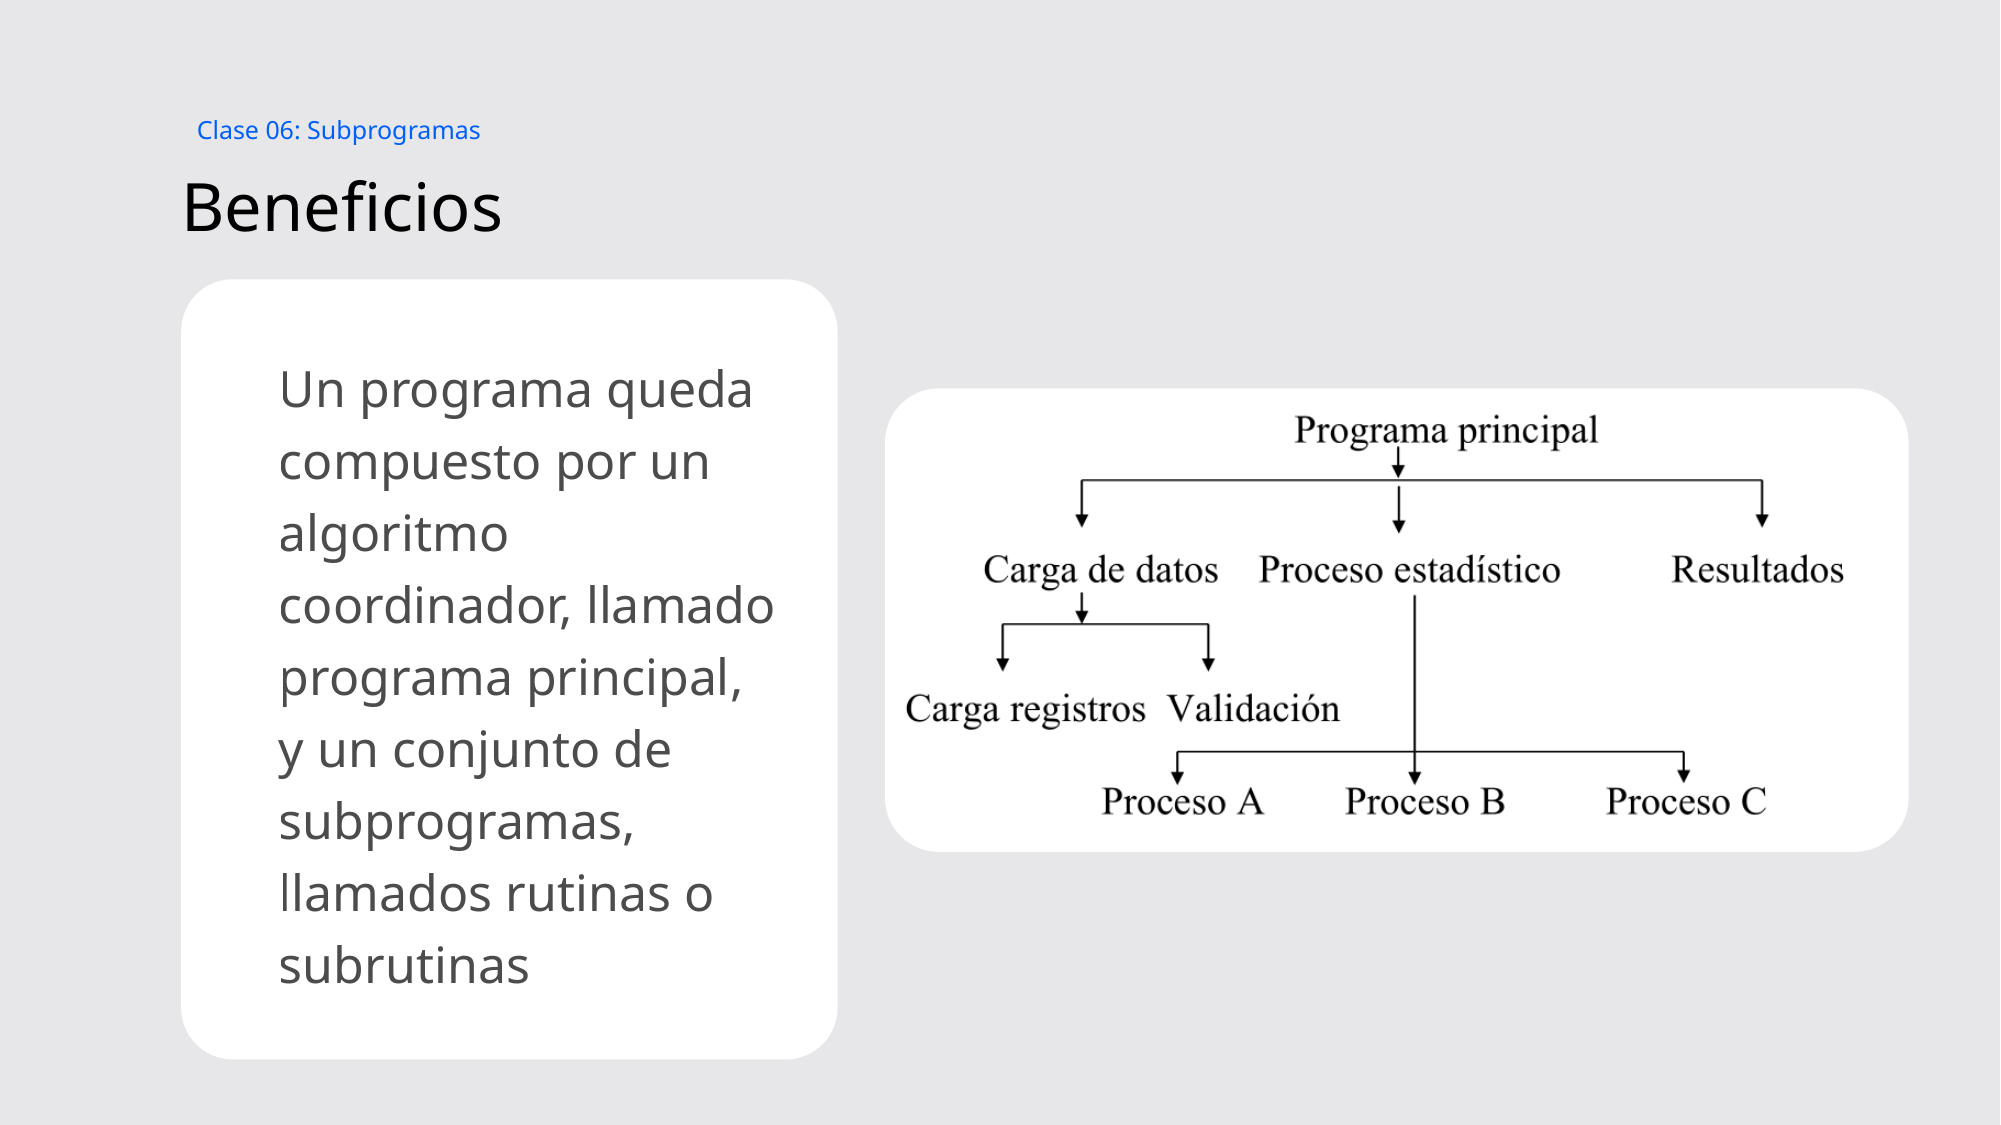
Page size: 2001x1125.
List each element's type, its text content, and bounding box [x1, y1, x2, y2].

title Beneficios [181, 150, 1810, 263]
text_box Un programa queda compuesto por un algoritmo coordinador, llamado programa principal, y un conjunto de subprogramas, llamados rutinas o subrutinas [180, 278, 839, 1061]
picture [885, 388, 1909, 852]
text_box Clase 06: Subprogramas [196, 100, 497, 152]
